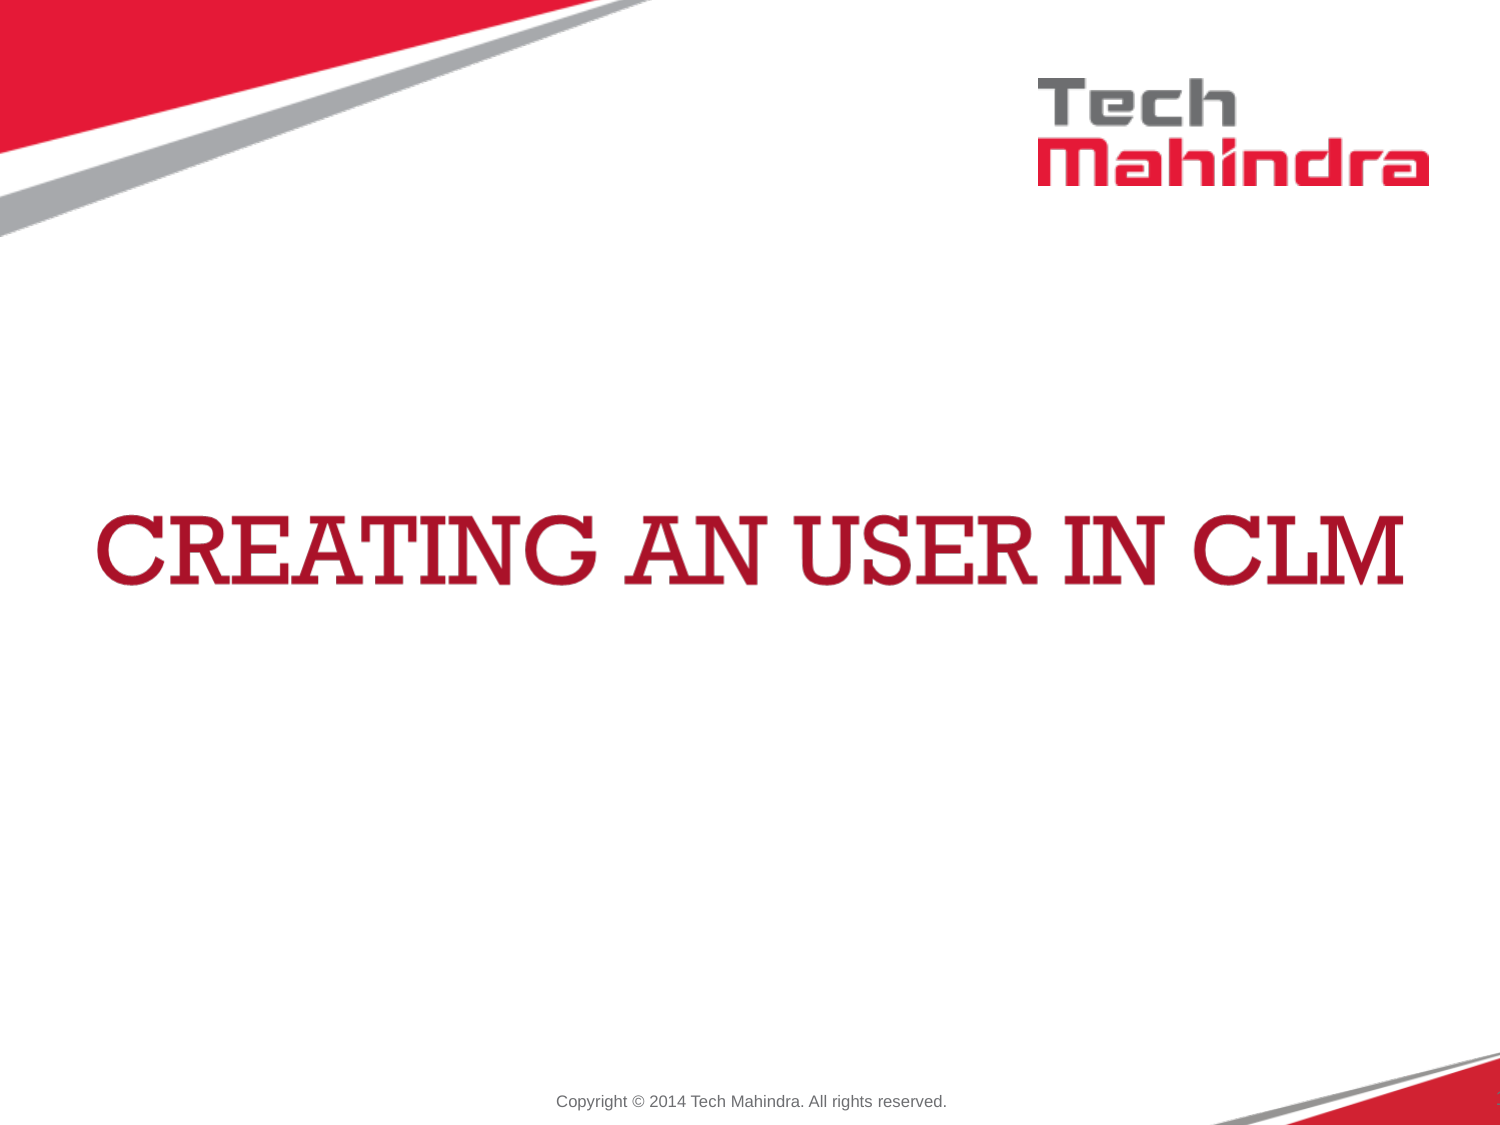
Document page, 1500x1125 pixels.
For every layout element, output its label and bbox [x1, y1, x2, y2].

picture [1038, 78, 1429, 186]
picture [0, 0, 652, 237]
picture [33, 456, 1467, 669]
picture [1209, 1052, 1500, 1125]
